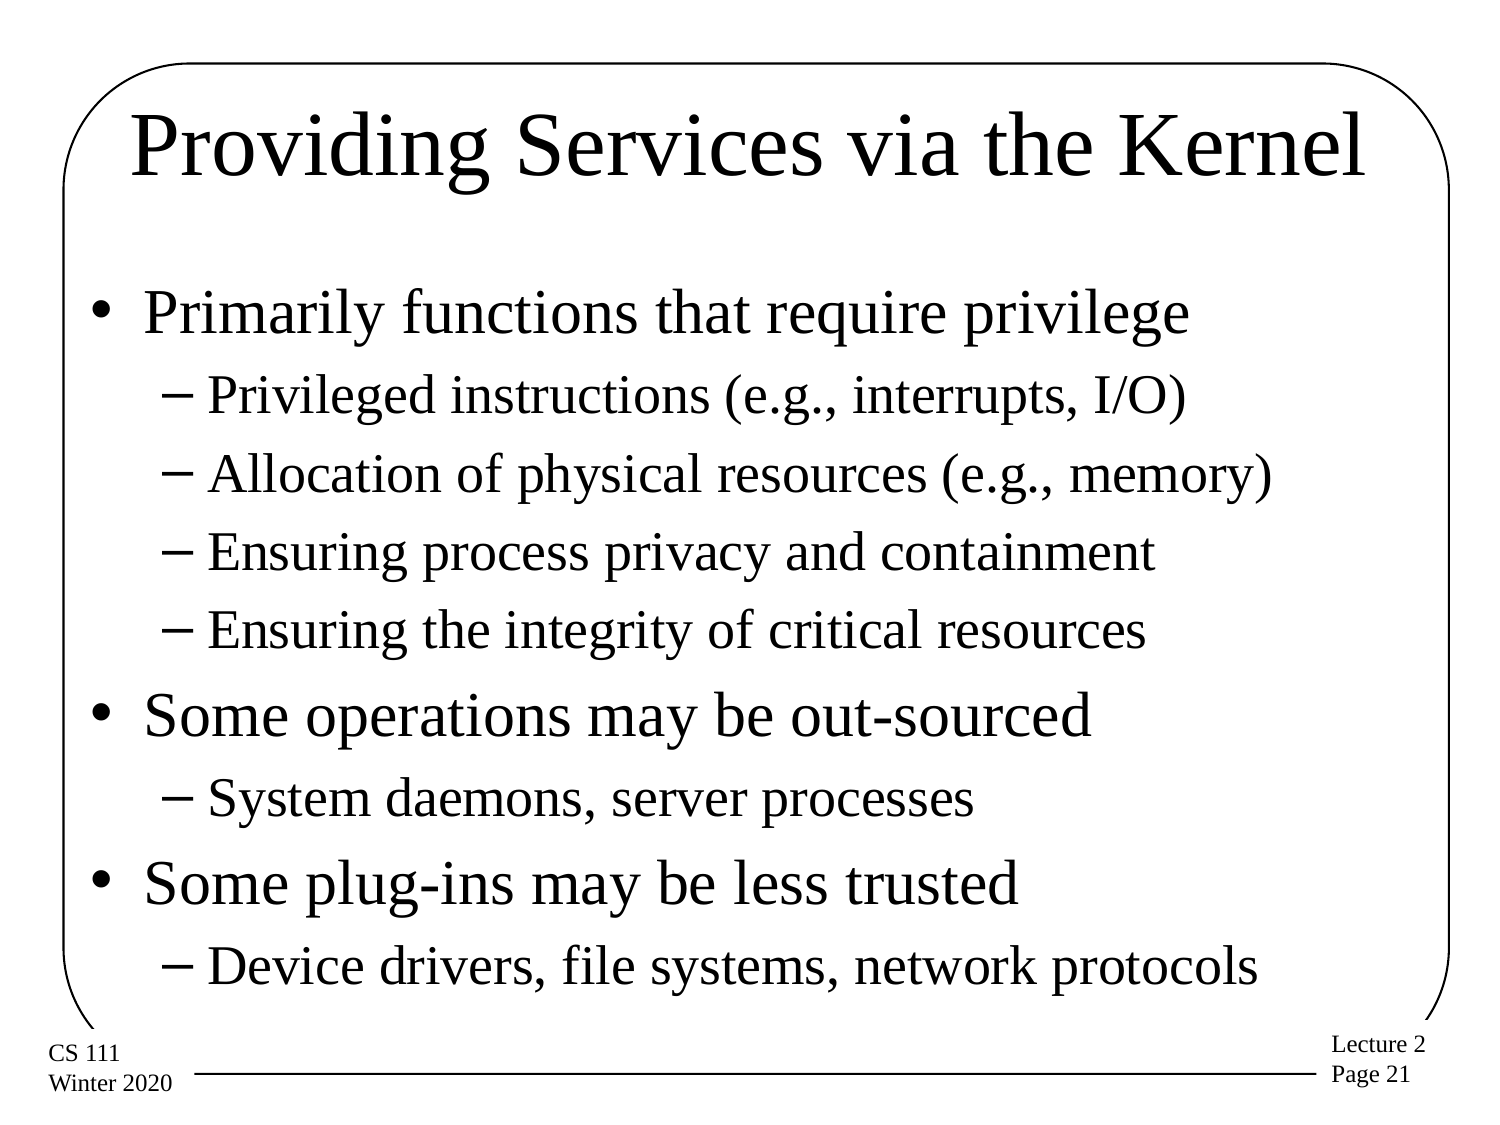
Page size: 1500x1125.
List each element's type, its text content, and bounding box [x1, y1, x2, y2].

list Primarily functions that require privilege Privileged instructions (e.g., interrupts, I/O) Allocation of physical resources (e.g., memory) Ensuring process privacy and containment Ensuring the integrity of critical resources Some operations may be out-sourced System daemons, server processes Some plug-ins may be less trusted Device drivers, file systems, network protocols [74, 262, 1426, 1006]
title Providing Services via the Kernel [74, 44, 1426, 233]
